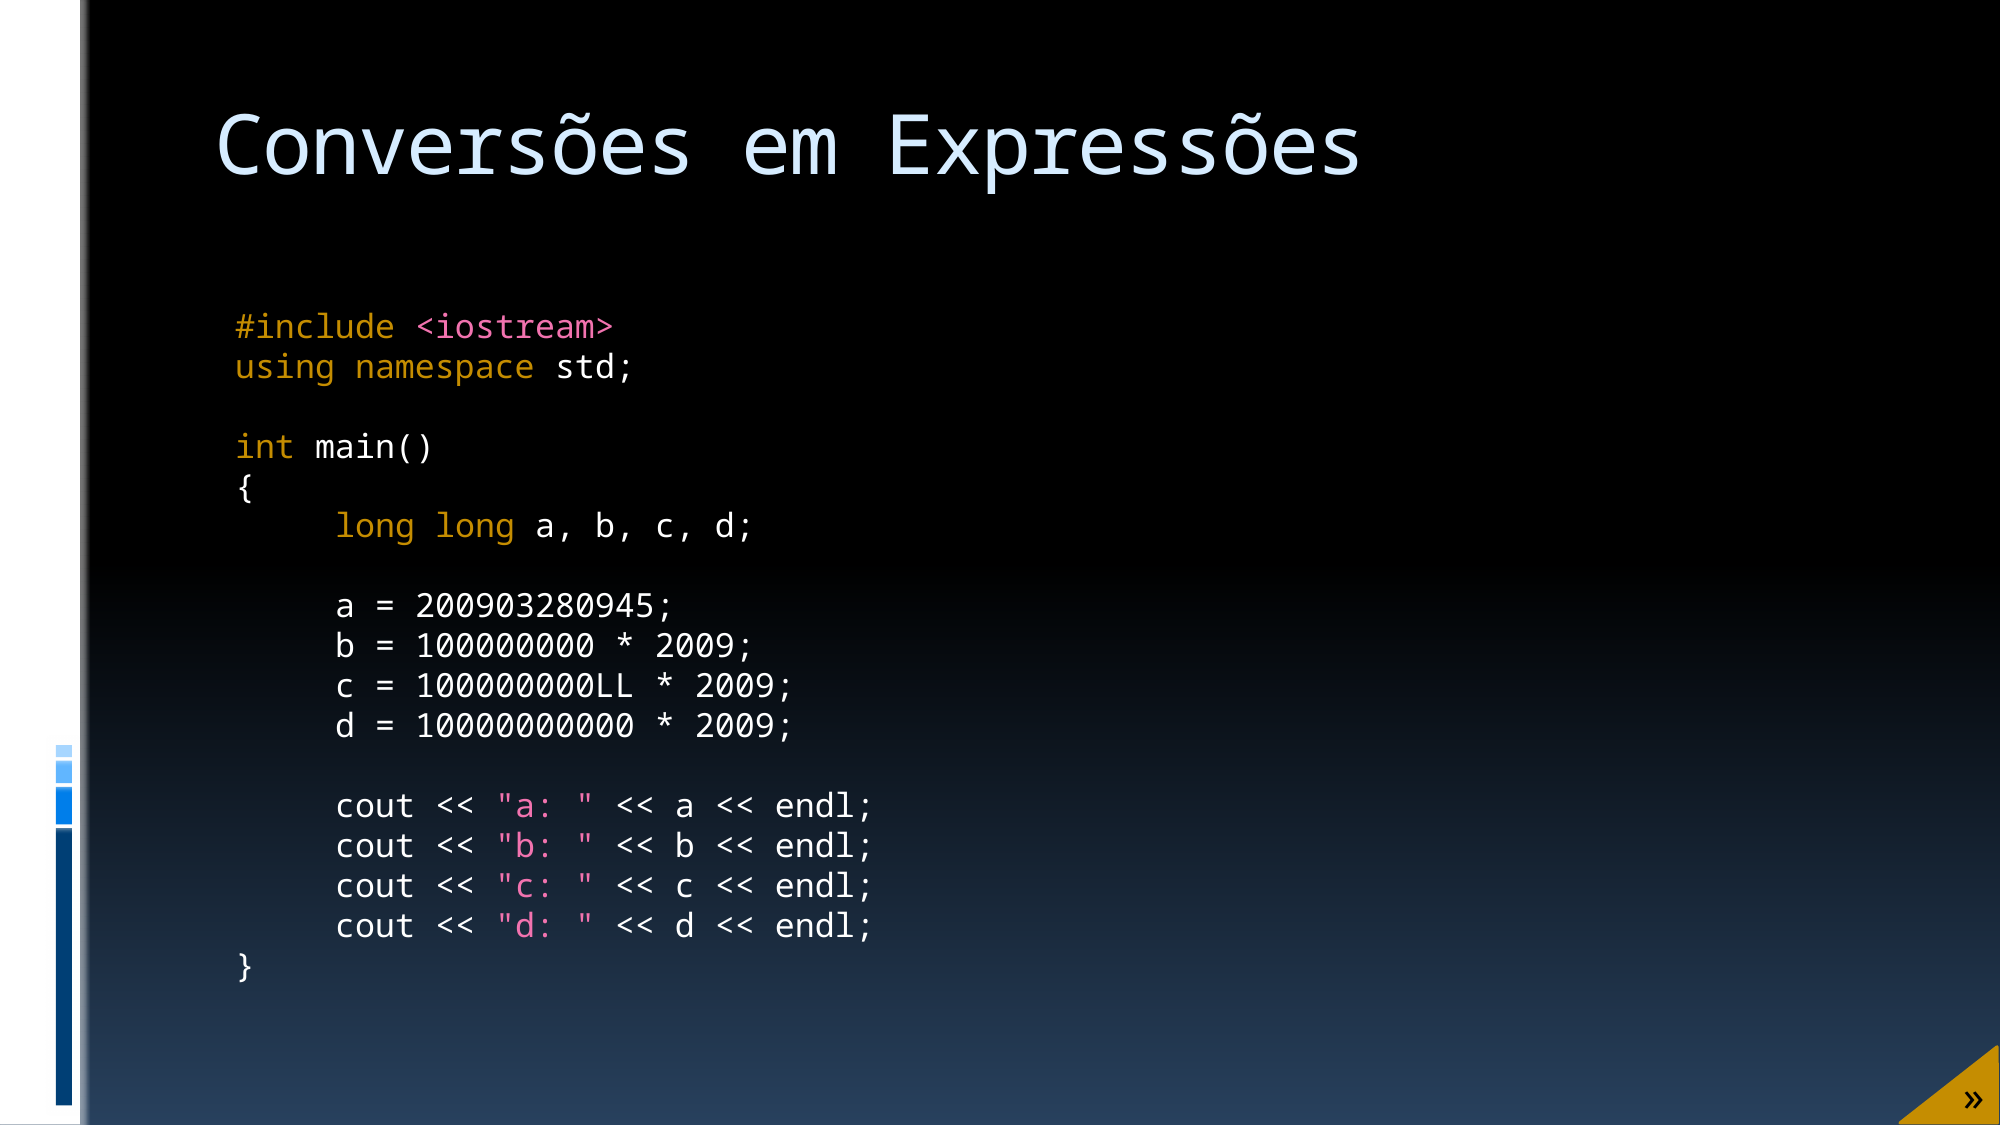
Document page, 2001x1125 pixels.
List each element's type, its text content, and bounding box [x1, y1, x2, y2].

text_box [1899, 1046, 2000, 1125]
text_box #include <iostream> using namespace std; int main() { long long a, b, c, d; a = 200903280945; b = 100000000 * 2009; c = 100000000LL * 2009; d = 10000000000 * 2009; cout << "a: " << a << endl; cout << "b: " << b << endl; cout << "c: " << c << endl; cout << "d: " << d << endl; } [220, 297, 1780, 992]
title Conversões em Expressões [200, 83, 1900, 234]
